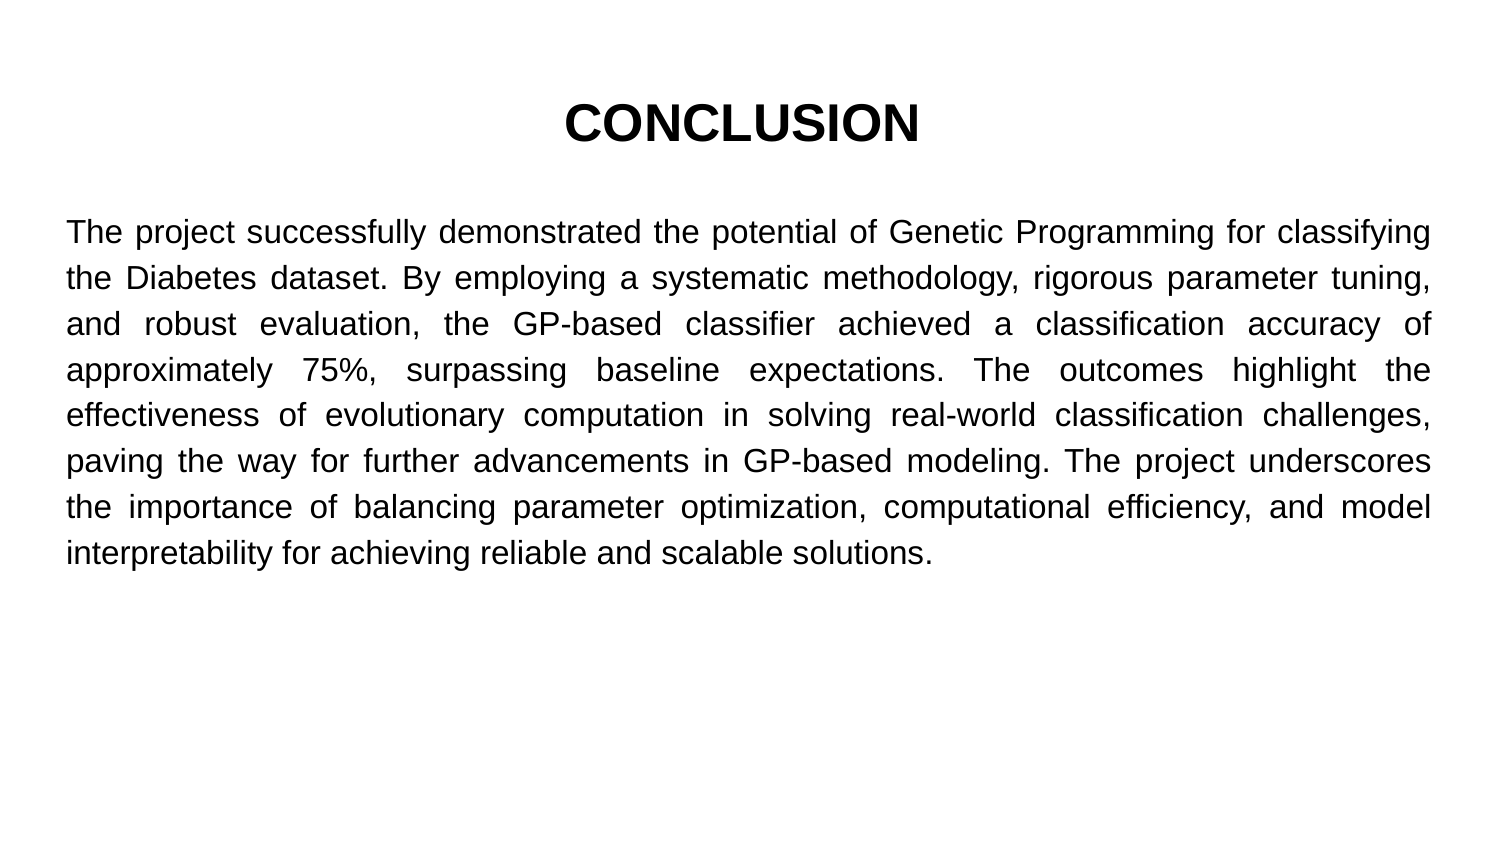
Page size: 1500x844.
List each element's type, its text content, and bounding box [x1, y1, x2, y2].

list The project successfully demonstrated the potential of Genetic Programming for classifying the Diabetes dataset. By employing a systematic methodology, rigorous parameter tuning, and robust evaluation, the GP-based classifier achieved a classification accuracy of approximately 75%, surpassing baseline expectations. The outcomes highlight the effectiveness of evolutionary computation in solving real-world classification challenges, paving the way for further advancements in GP-based modeling. The project underscores the importance of balancing parameter optimization, computational efficiency, and model interpretability for achieving reliable and scalable solutions. [51, 189, 1449, 750]
title CONCLUSION [51, 72, 1449, 167]
